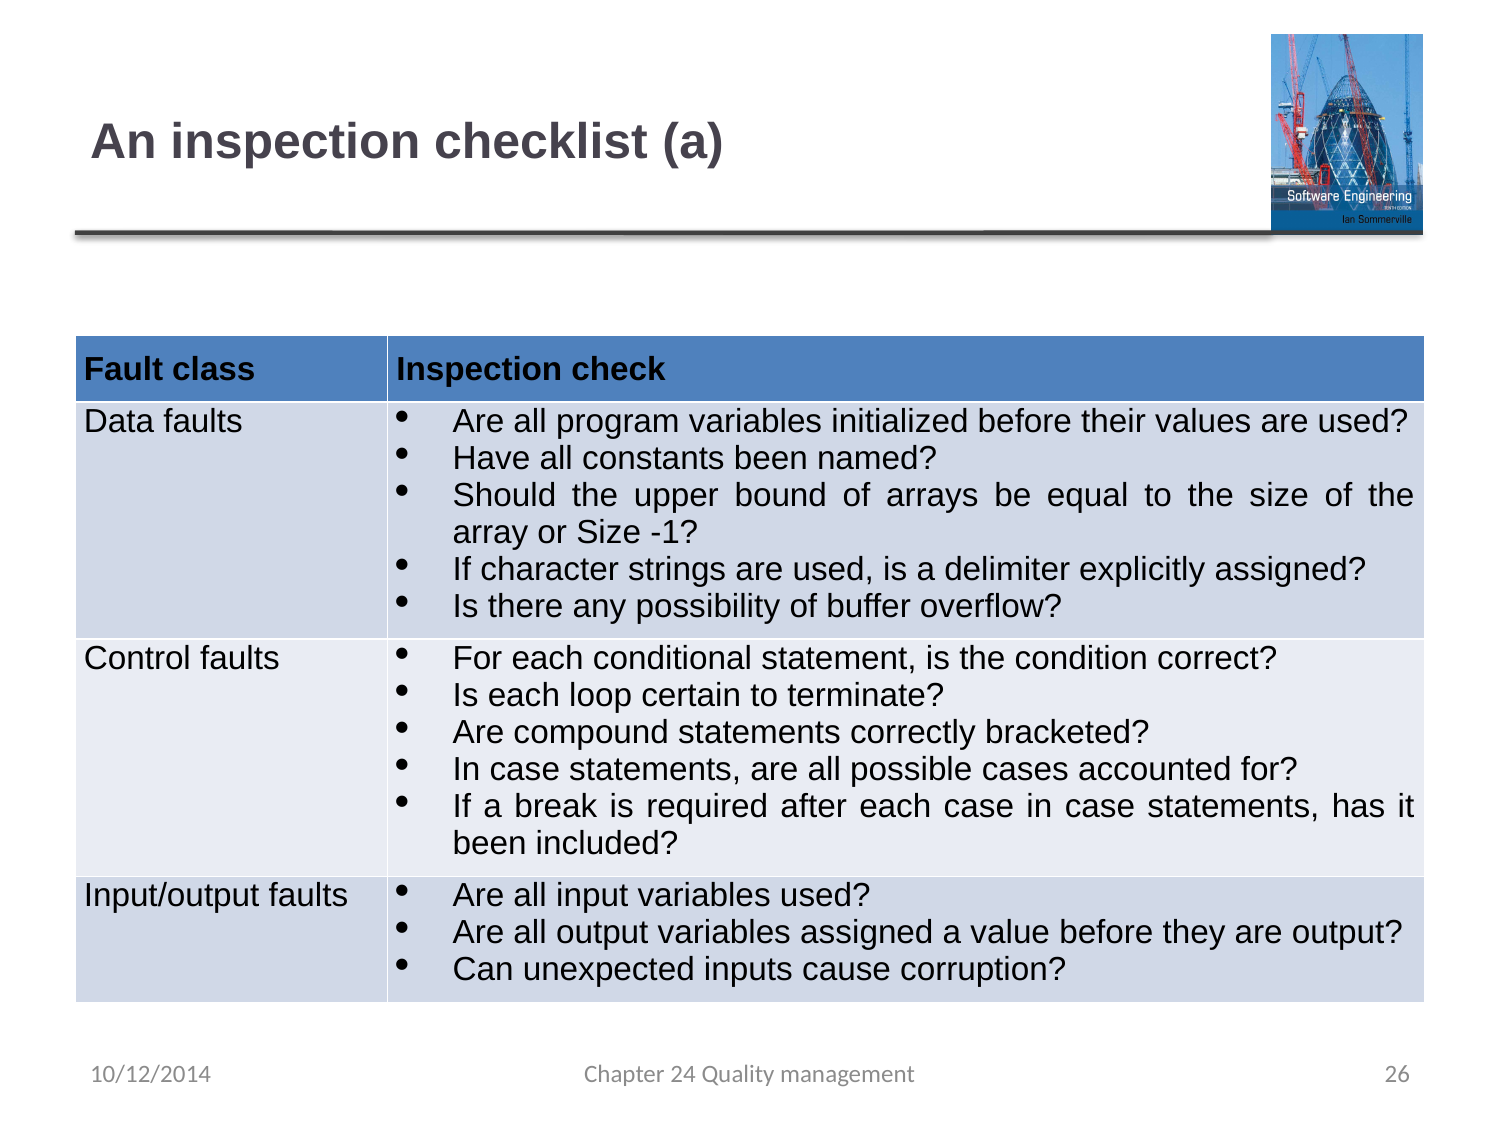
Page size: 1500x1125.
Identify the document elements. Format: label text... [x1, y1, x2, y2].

table_cell Control faults [76, 640, 387, 876]
table_cell Are all input variables used? Are all output variables assigned a value before they are output? Can unexpected inputs cause corruption? [388, 877, 1424, 1002]
table_cell For each conditional statement, is the condition correct? Is each loop certain to terminate? Are compound statements correctly bracketed? In case statements, are all possible cases accounted for? If a break is required after each case in case statements, has it been included? [388, 640, 1424, 876]
table_cell Input/output faults [76, 877, 387, 1002]
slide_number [75, 1042, 425, 1103]
slide_number 26 [1074, 1042, 1425, 1103]
table_cell Data faults [76, 403, 387, 638]
table_cell Are all program variables initialized before their values are used? Have all constants been named? Should the upper bound of arrays be equal to the size of the array or Size -1? If character strings are used, is a delimiter explicitly assigned? Is there any possibility of buffer overflow? [388, 403, 1424, 638]
picture [1271, 34, 1423, 230]
table_header Fault class [76, 336, 387, 401]
footer Chapter 24 Quality management [512, 1042, 988, 1103]
table_header Inspection check [388, 336, 1424, 401]
title An inspection checklist (a) [74, 44, 1272, 233]
